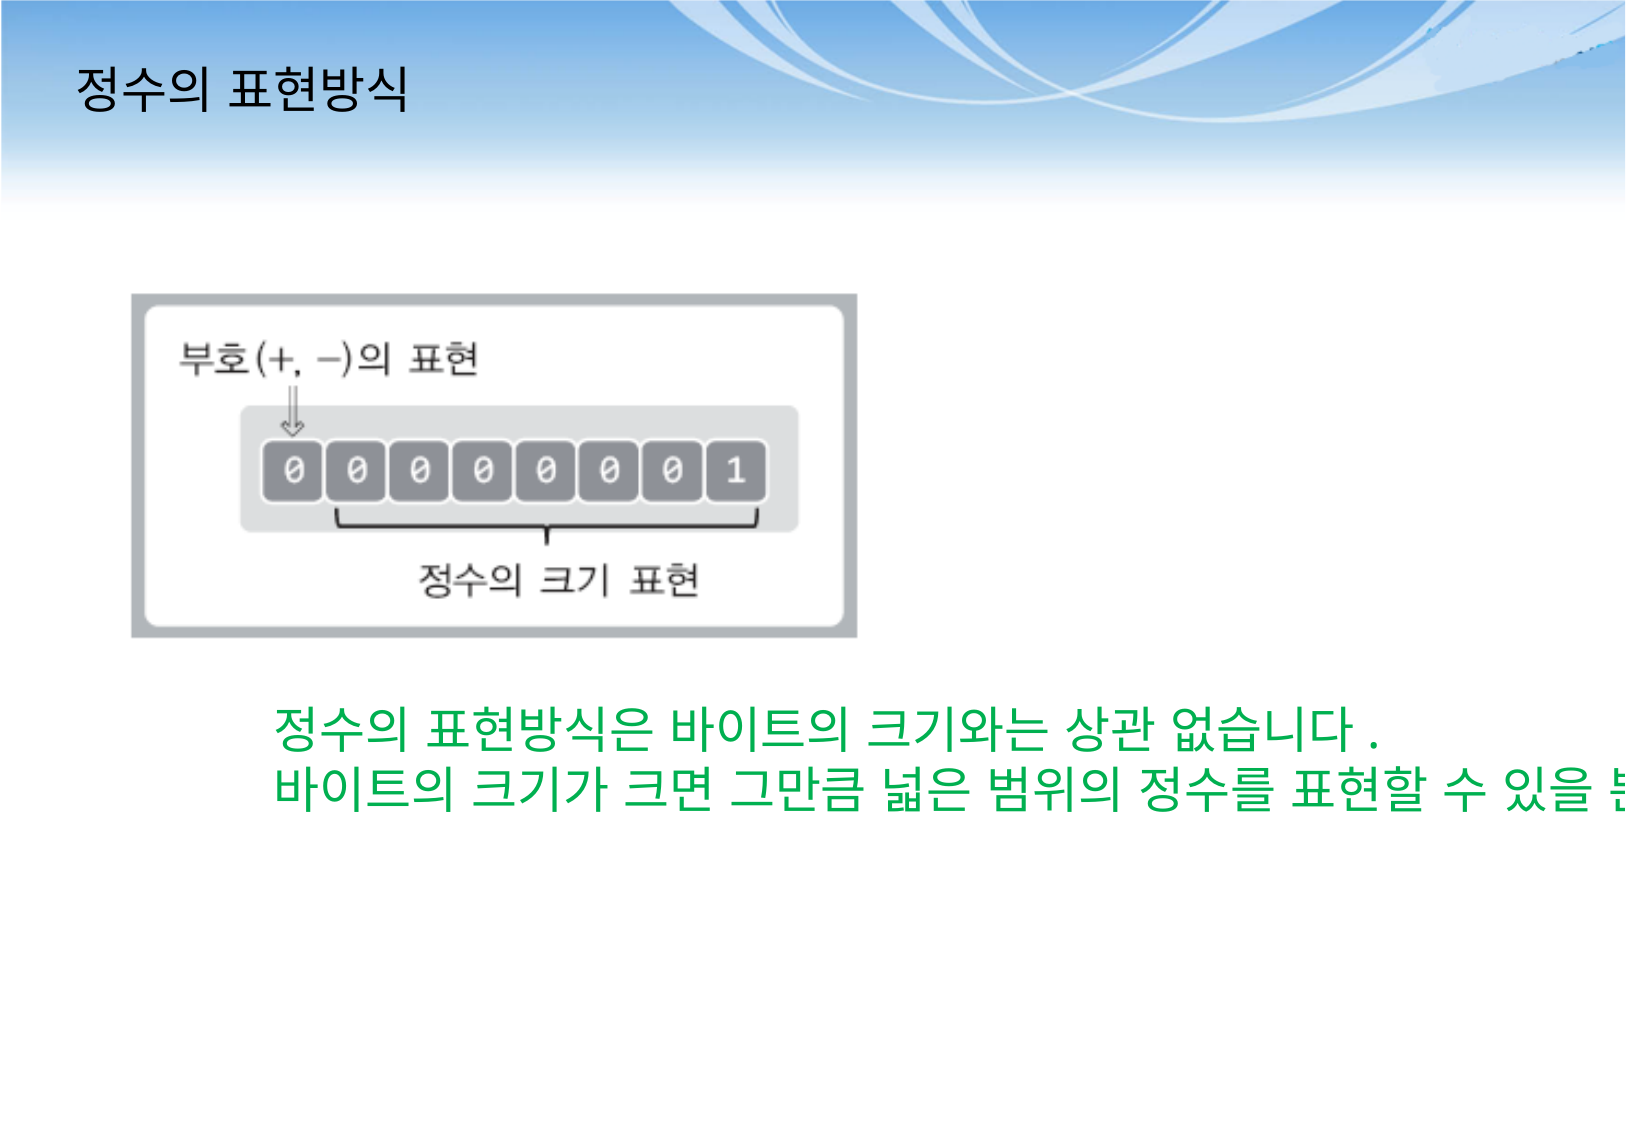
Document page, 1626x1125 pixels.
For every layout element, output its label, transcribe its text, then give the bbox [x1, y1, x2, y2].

title 정수의 표현방식 [60, 48, 1001, 130]
picture [0, 0, 1626, 1125]
text_box 정수의 표현방식은 바이트의 크기와는 상관 없습니다. 바이트의 크기가 크면 그만큼 넓은 범위의 정수를 표현할 수 있을 뿐입니다!! [258, 691, 1625, 827]
